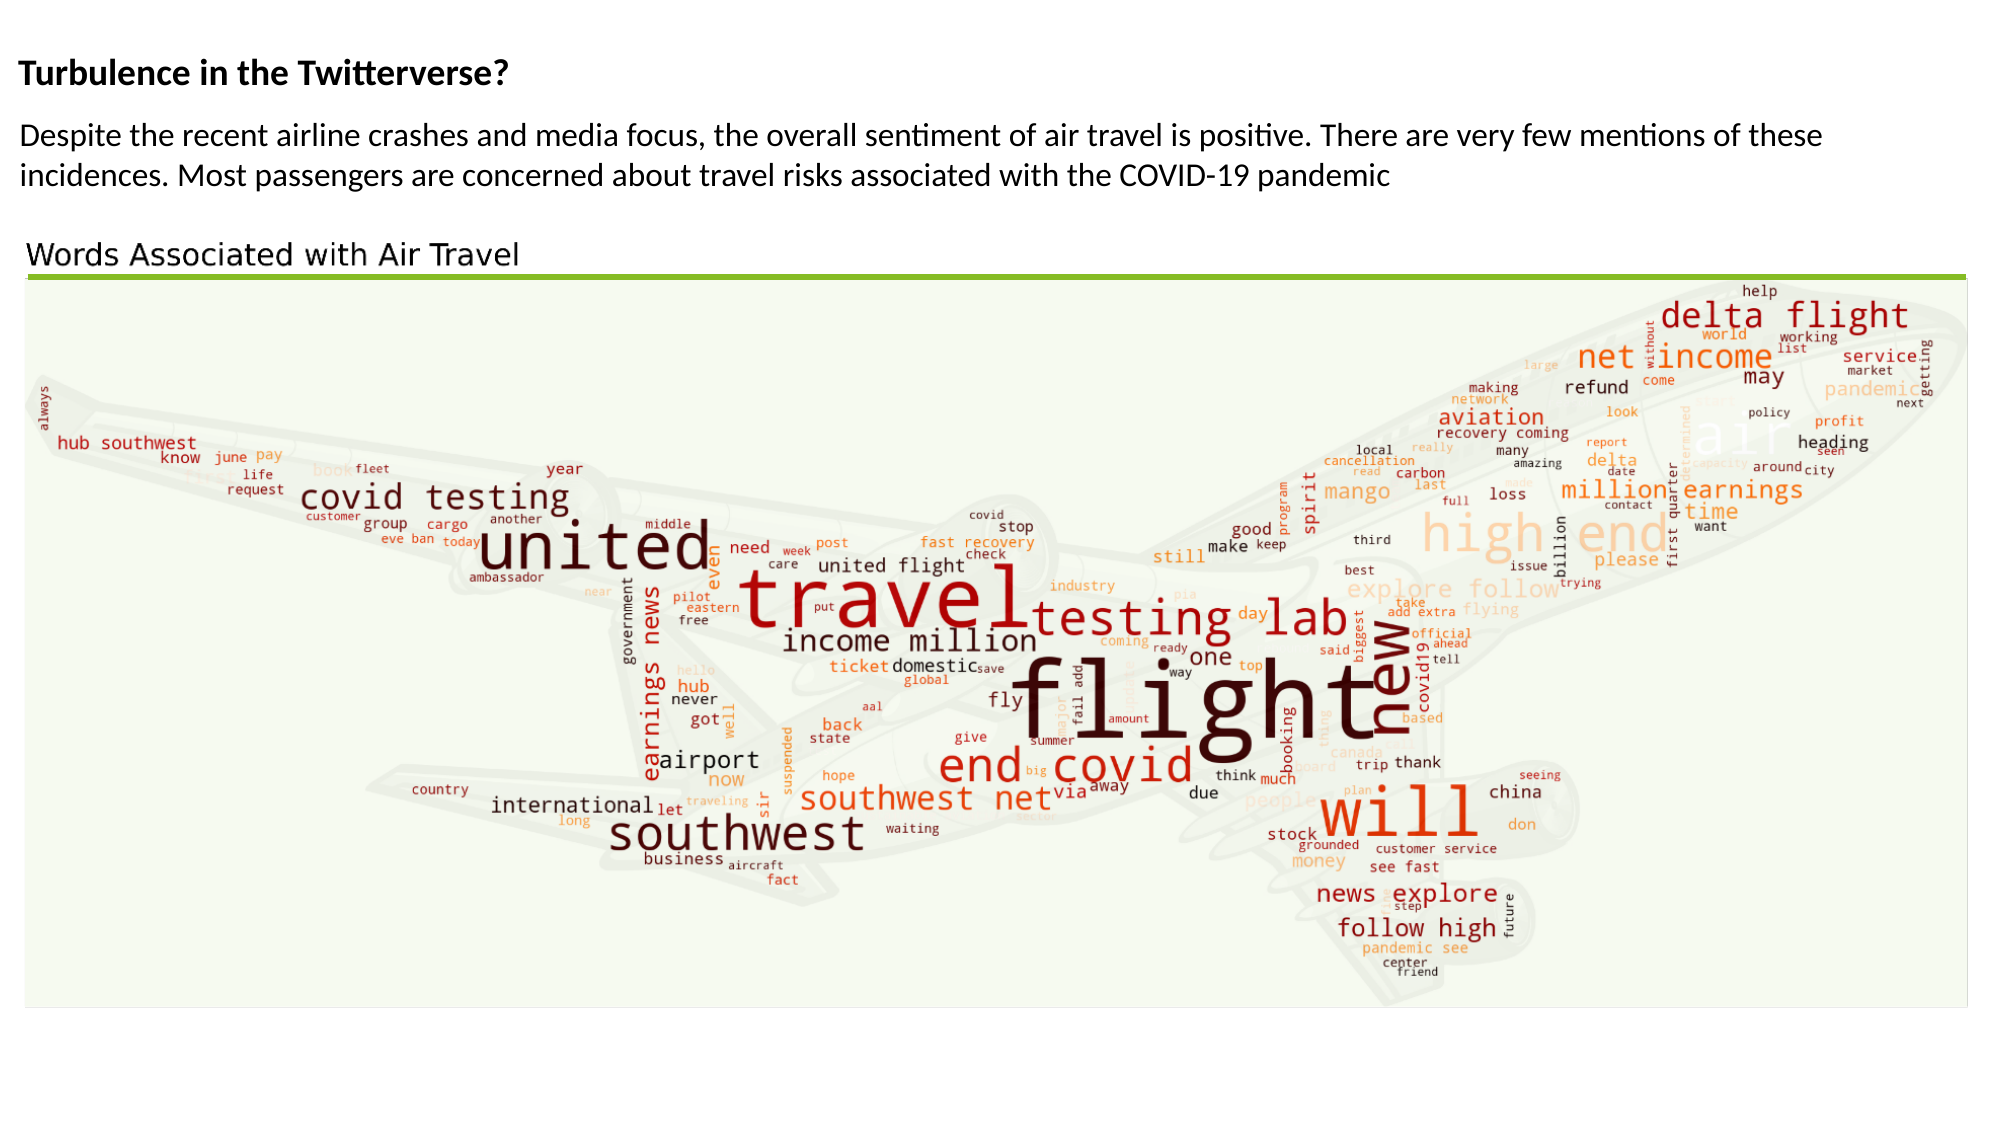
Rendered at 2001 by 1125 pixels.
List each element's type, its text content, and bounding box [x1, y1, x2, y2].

picture [4, 211, 2001, 1029]
text_box Turbulence in the Twitterverse? [3, 40, 1000, 101]
text_box Despite the recent airline crashes and media focus, the overall sentiment of air travel is positive. There are very few mentions of these incidences. Most passengers are concerned about travel risks associated with the COVID-19 pandemic [4, 105, 1982, 201]
